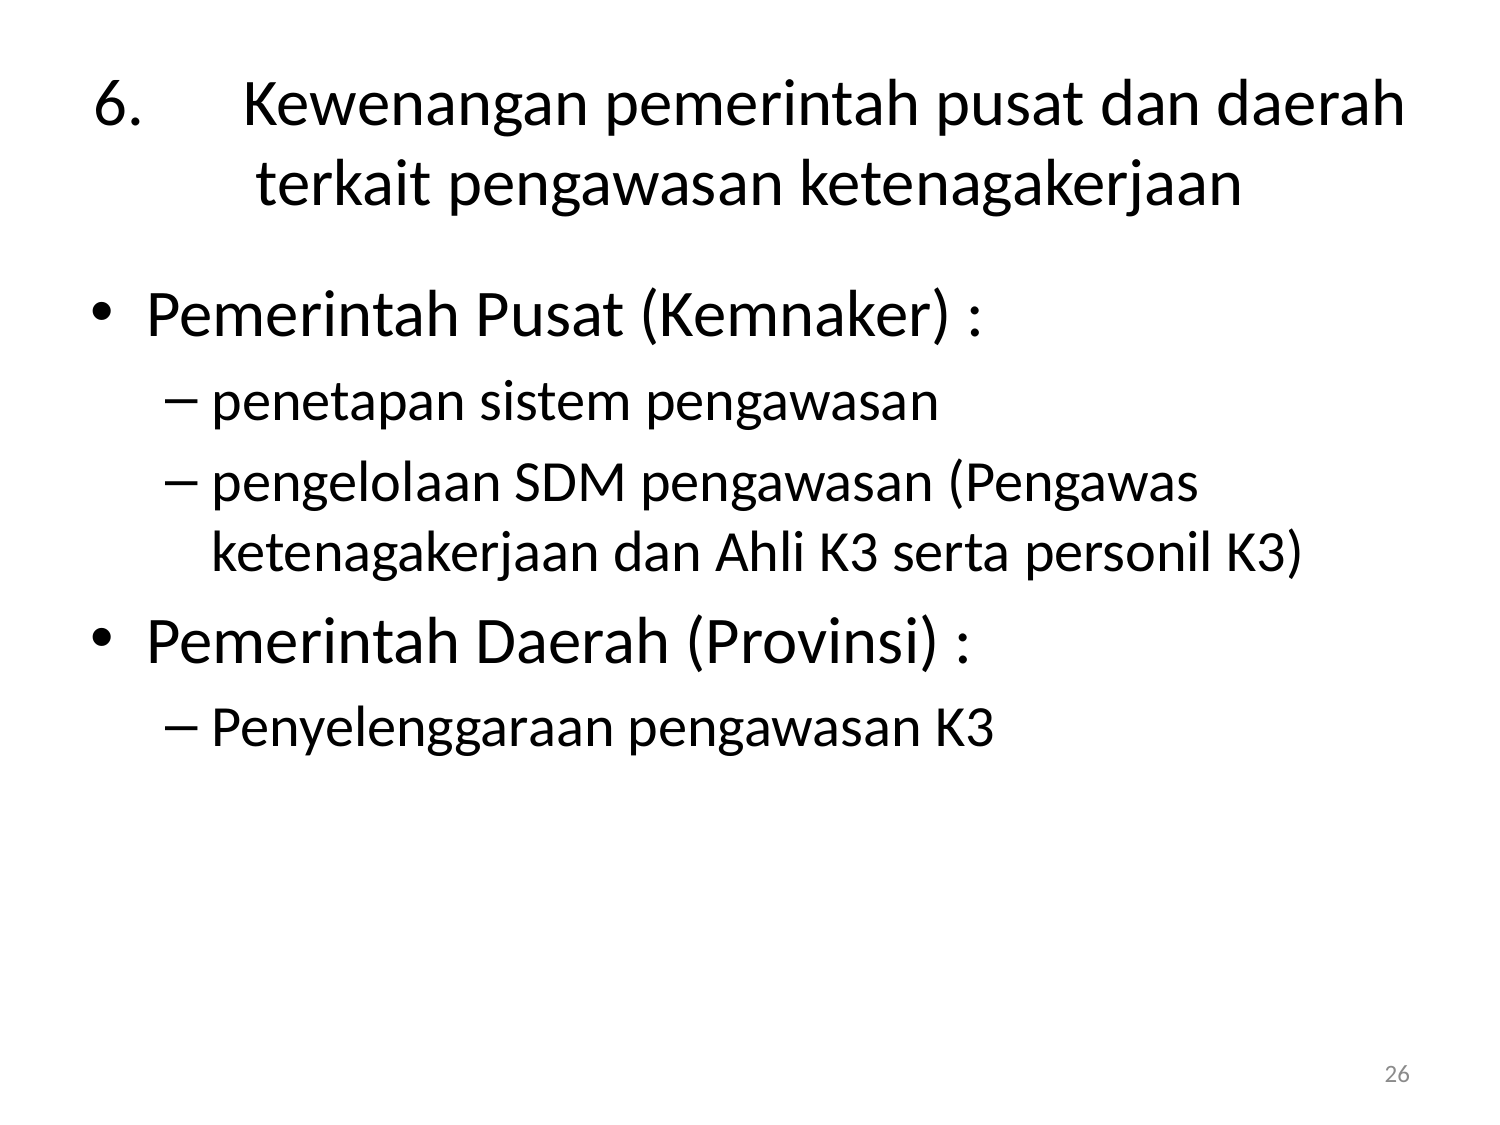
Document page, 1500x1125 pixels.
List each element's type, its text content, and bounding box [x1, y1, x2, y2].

title 6. Kewenangan pemerintah pusat dan daerah terkait pengawasan ketenagakerjaan [75, 45, 1425, 233]
slide_number 26 [1074, 1042, 1425, 1103]
list Pemerintah Pusat (Kemnaker) : penetapan sistem pengawasan pengelolaan SDM pengawasan (Pengawas ketenagakerjaan dan Ahli K3 serta personil K3) Pemerintah Daerah (Provinsi) : Penyelenggaraan pengawasan K3 [75, 262, 1425, 1005]
